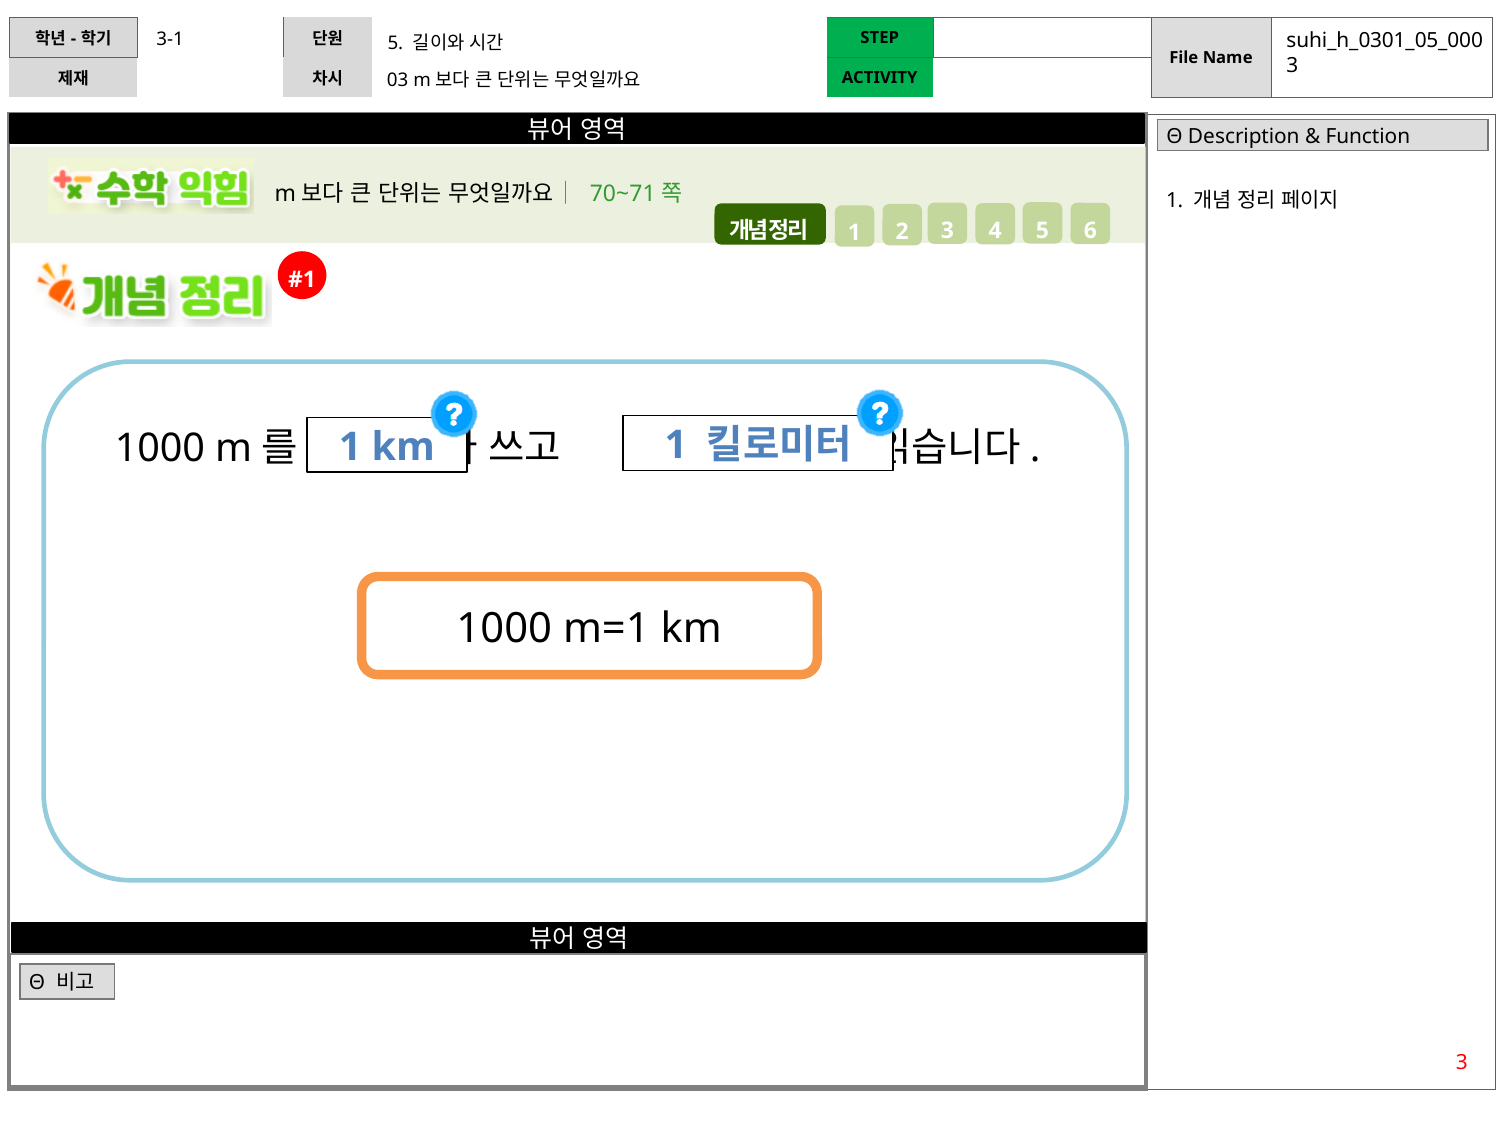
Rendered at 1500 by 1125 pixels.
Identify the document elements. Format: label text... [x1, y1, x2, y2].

text_box 1 킬로미터 [623, 415, 894, 471]
text_box 4 [976, 194, 1021, 251]
text_box 2 [880, 195, 928, 252]
text_box 1000 m=1 km [359, 574, 820, 677]
text_box 1 [833, 196, 880, 253]
picture [424, 385, 485, 444]
text_box 3 [925, 194, 976, 251]
text_box 3-1 [141, 18, 284, 55]
text_box 5. 길이와 시간 [372, 23, 828, 48]
text_box 개념 정리 [714, 194, 835, 251]
text_box 6 [1068, 194, 1111, 251]
picture [32, 250, 272, 327]
text_box #1 [276, 249, 329, 302]
text_box 03 m보다 큰 단위는 무엇일까요 [372, 60, 821, 96]
text_box 1 km [307, 417, 467, 473]
text_box 5 [1021, 194, 1069, 250]
table_header Θ Description & Function [1158, 120, 1487, 150]
text_box [41, 359, 1129, 883]
text_box suhi_h_0301_05_0003 [1271, 18, 1500, 84]
text_box 1. 개념 정리 페이지 [1151, 179, 1500, 294]
picture [850, 383, 910, 443]
picture [48, 158, 254, 214]
text_box 1000 m를 라 쓰고 라고 읽습니다. [100, 414, 1082, 477]
text_box m보다 큰 단위는 무엇일까요│ 70~71쪽 [259, 171, 808, 214]
